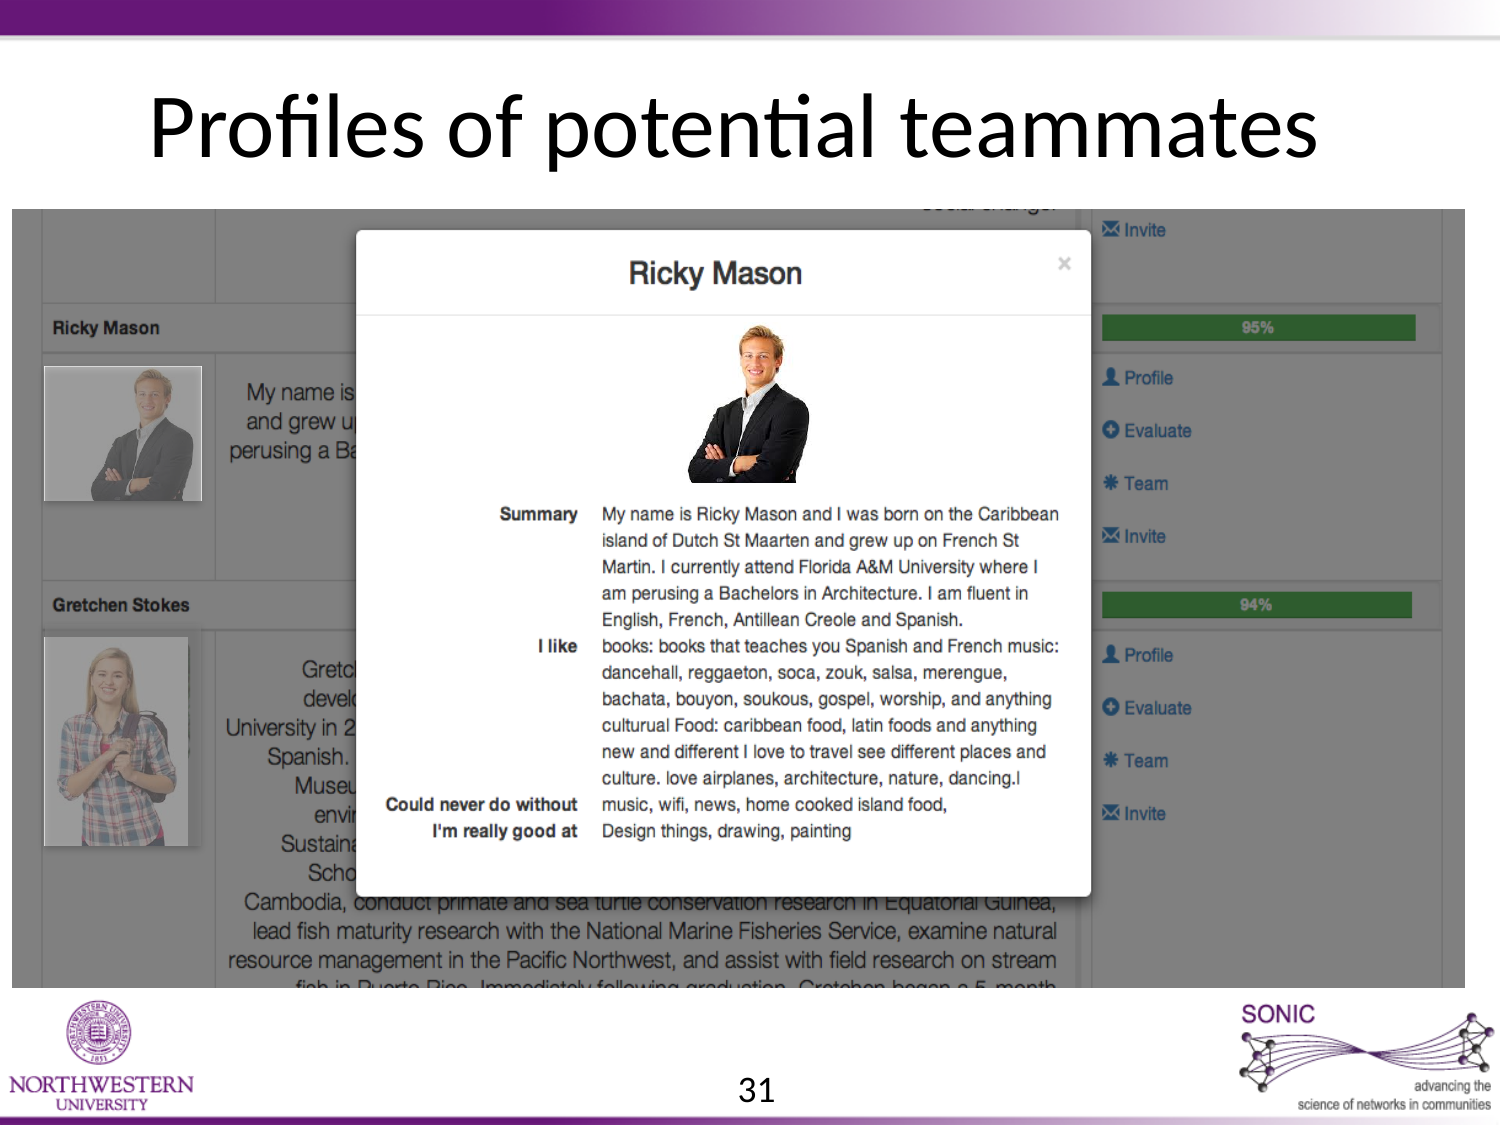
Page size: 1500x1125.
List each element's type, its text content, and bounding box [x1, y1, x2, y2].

title Profiles of potential teammates [97, 0, 1373, 207]
text_box 31 [722, 1057, 791, 1118]
picture [0, 0, 1500, 1125]
